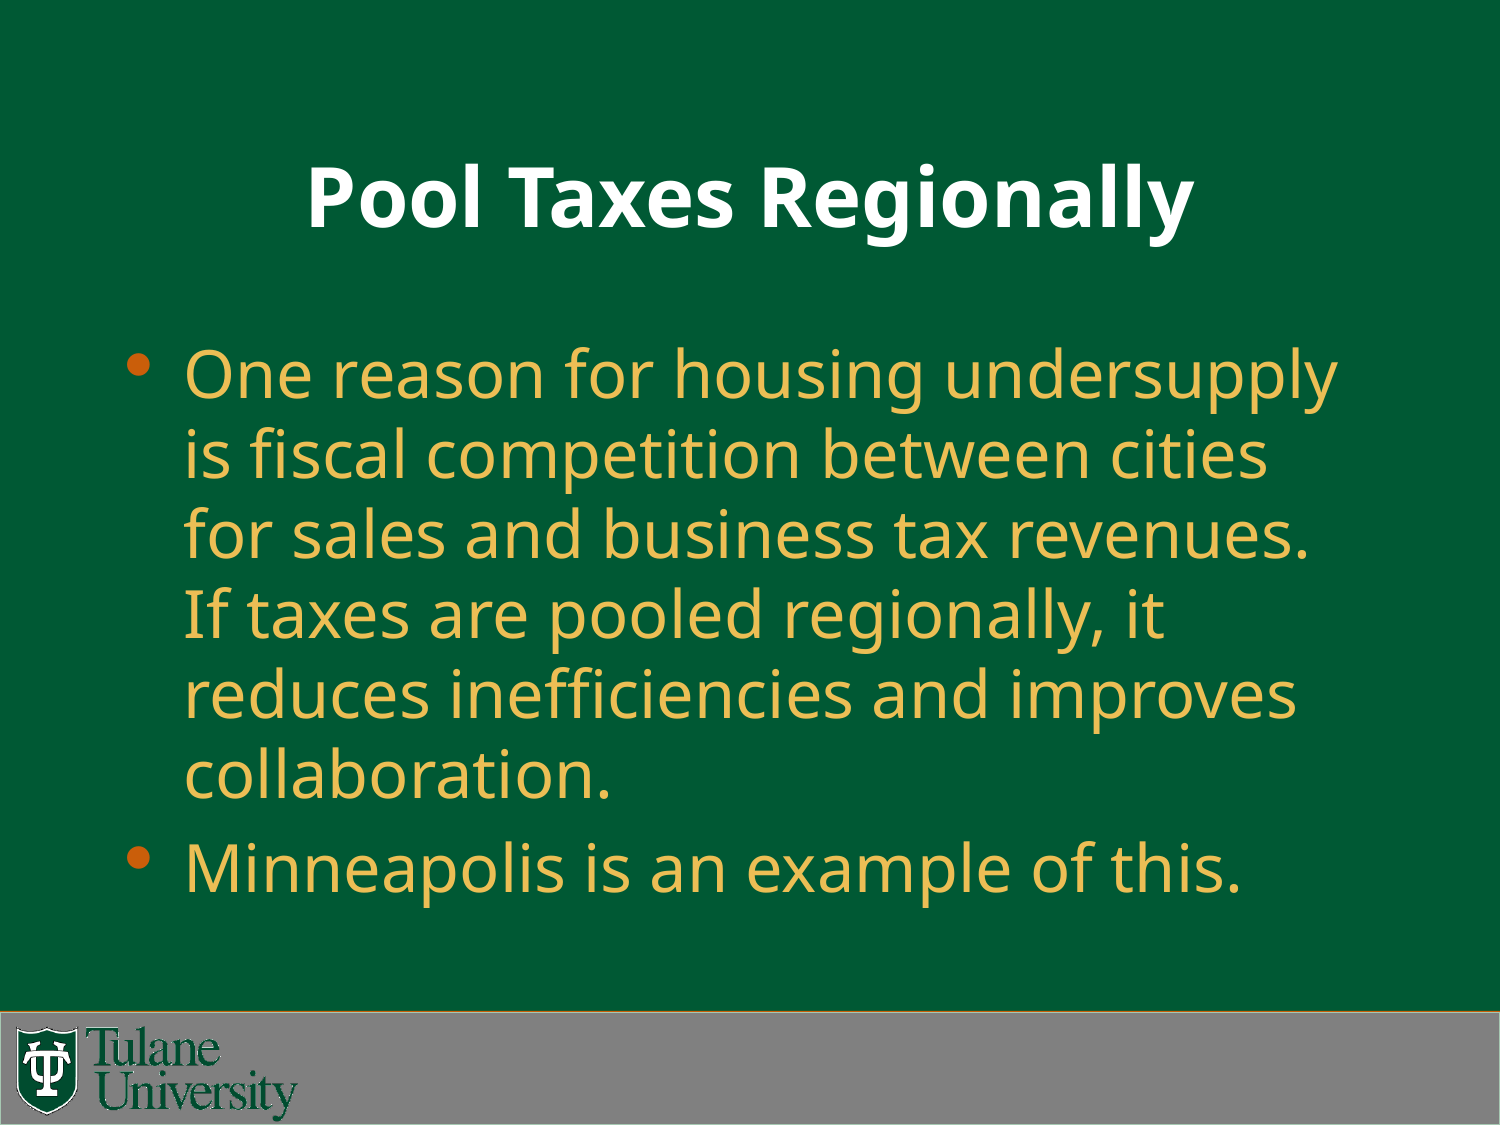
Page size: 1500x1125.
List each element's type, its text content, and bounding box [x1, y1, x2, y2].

title Pool Taxes Regionally [112, 99, 1388, 288]
picture [0, 1012, 313, 1125]
list One reason for housing undersupply is fiscal competition between cities for sales and business tax revenues. If taxes are pooled regionally, it reduces inefficiencies and improves collaboration. Minneapolis is an example of this. [112, 324, 1388, 1000]
